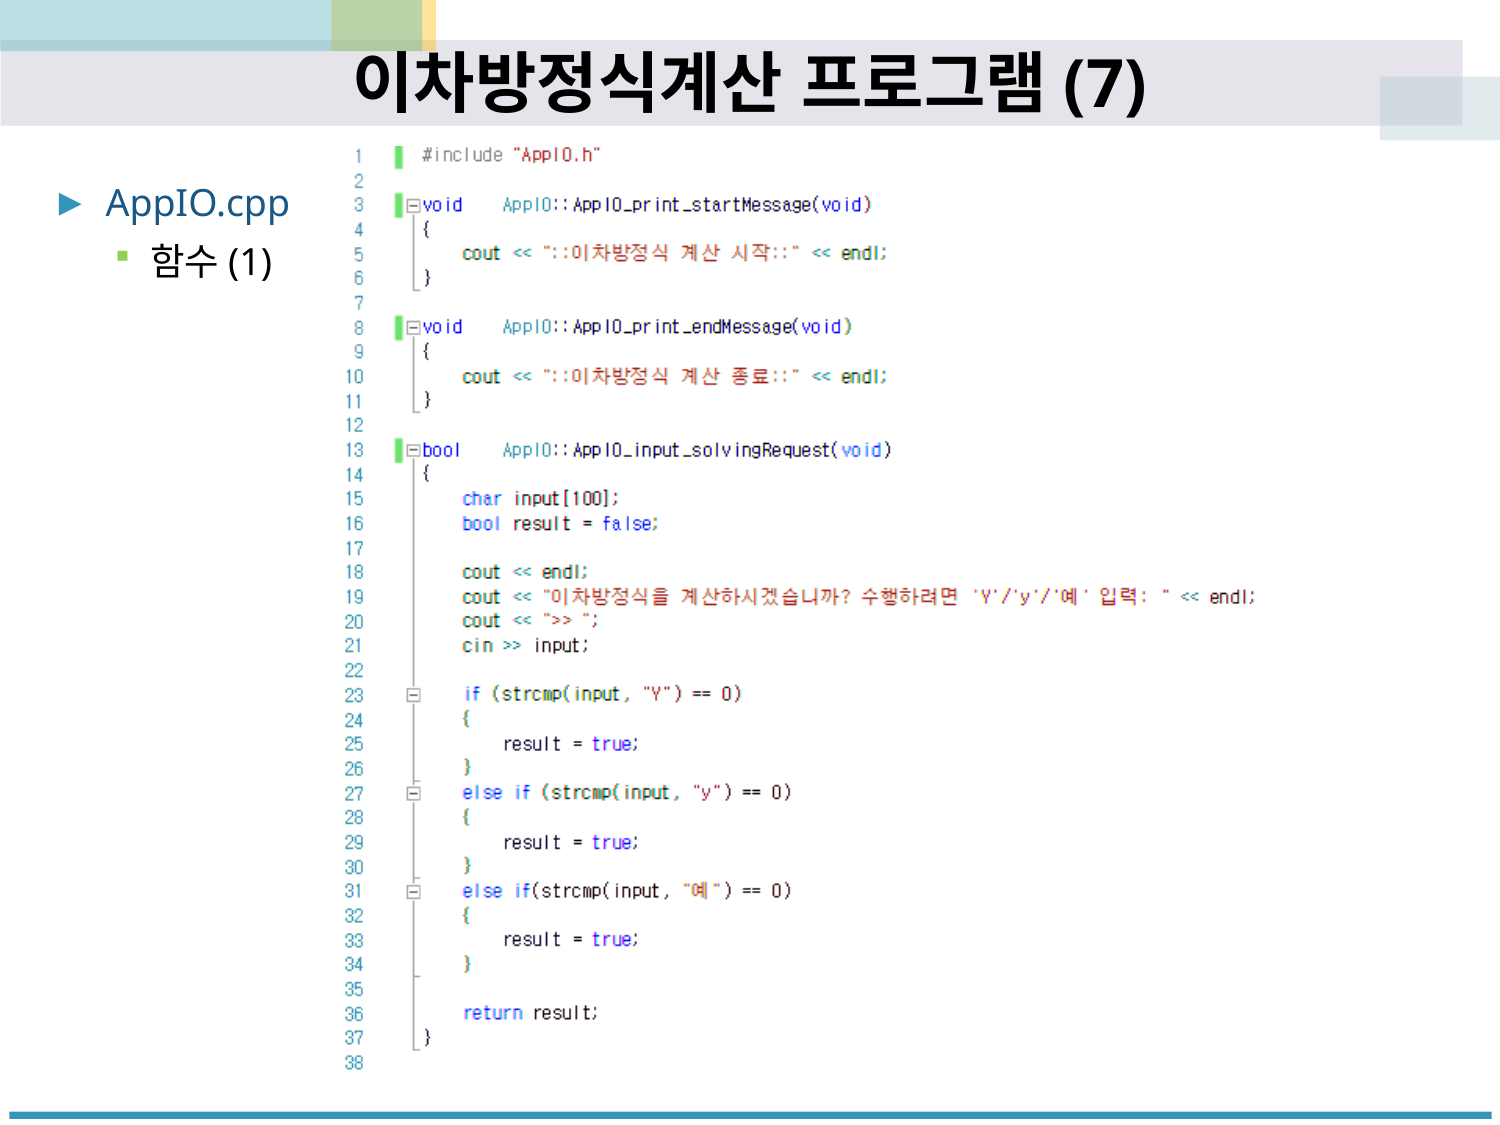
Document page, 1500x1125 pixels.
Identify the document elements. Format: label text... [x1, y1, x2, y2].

title 이차방정식계산 프로그램(7) [43, 38, 1457, 123]
picture [338, 145, 1297, 1077]
text_box [8, 1110, 1493, 1121]
list AppIO.cpp 함수(1) [43, 171, 1463, 1088]
